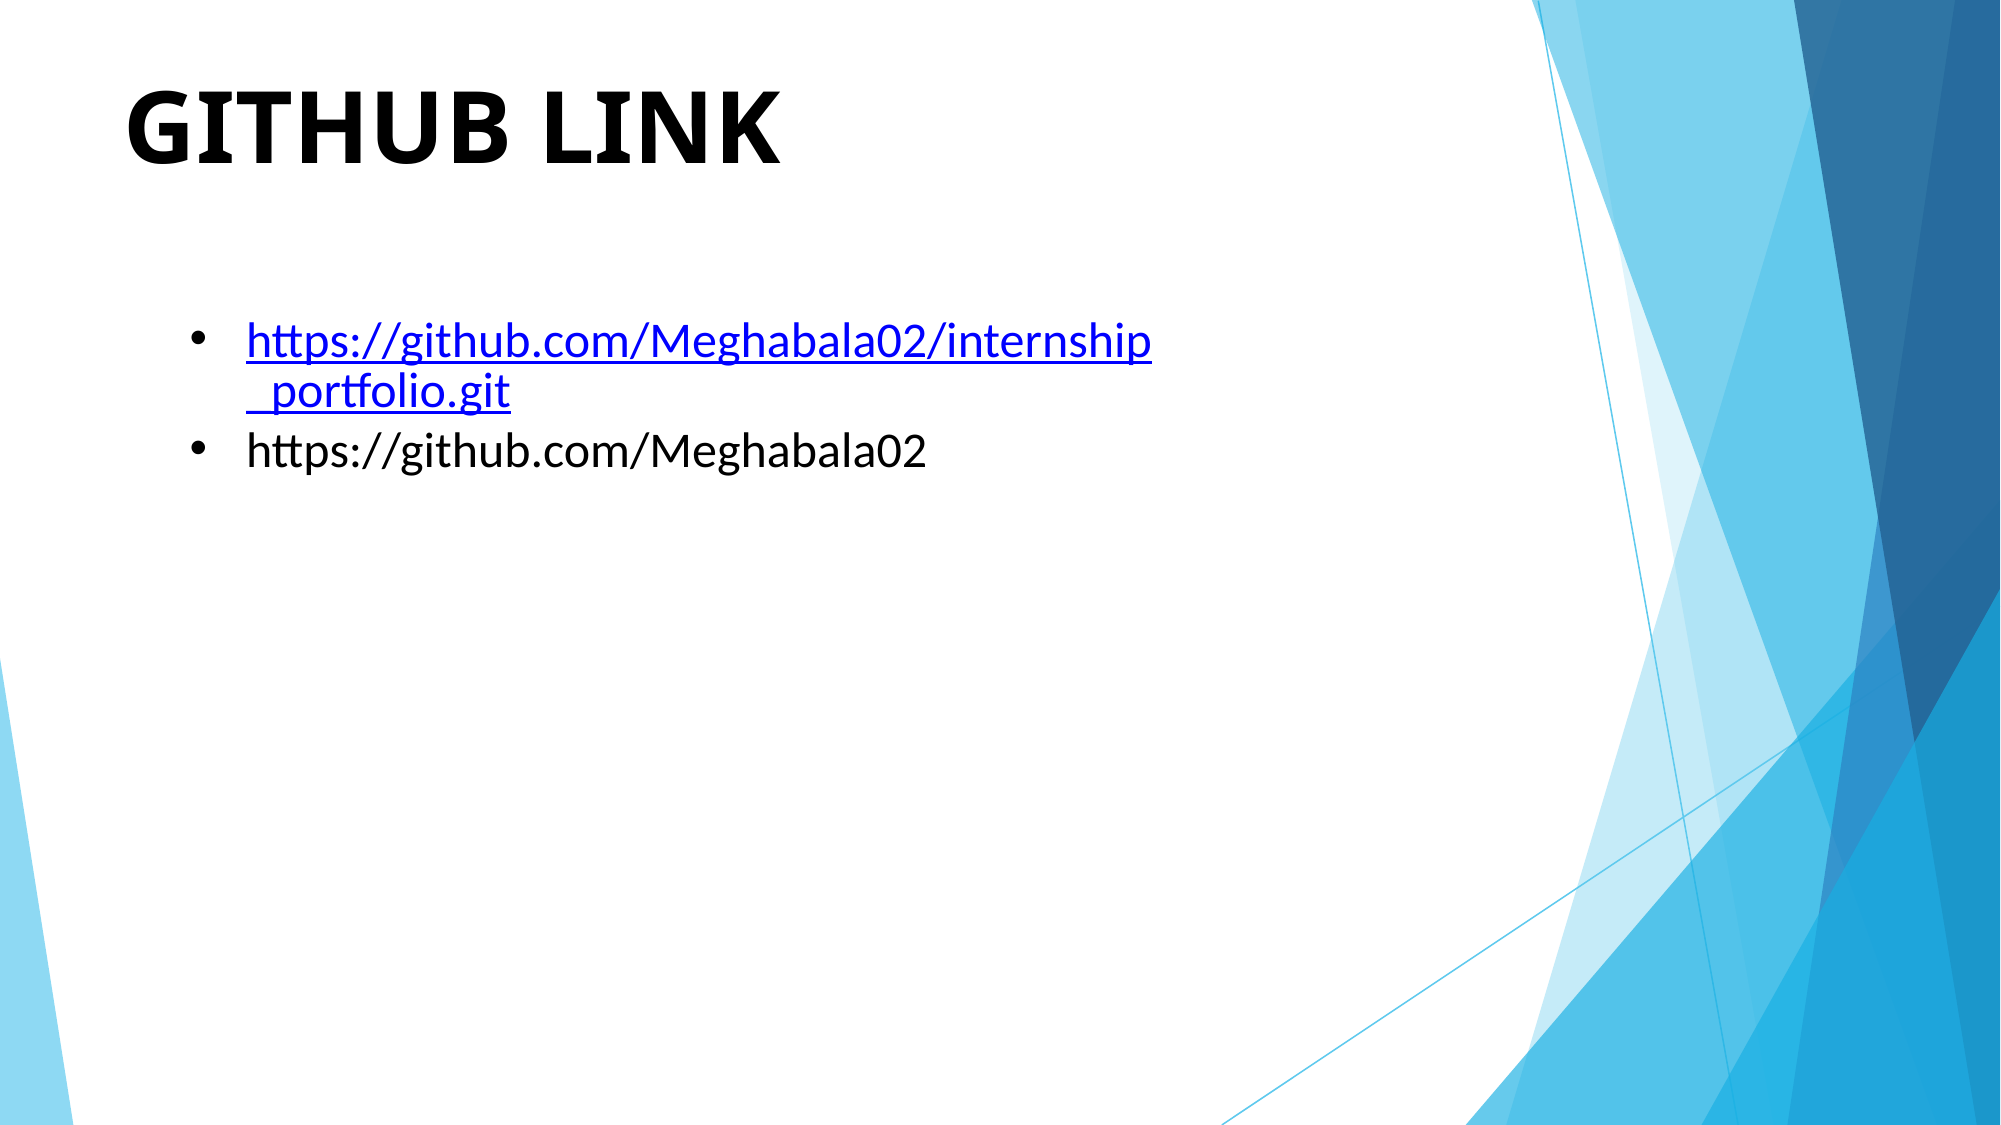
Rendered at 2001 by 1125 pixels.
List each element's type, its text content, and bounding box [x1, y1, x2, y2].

title GITHUB LINK [123, 63, 1877, 188]
text_box https://github.com/Meghabala02/internship_portfolio.git https://github.com/Meghabala02 [174, 299, 1176, 435]
